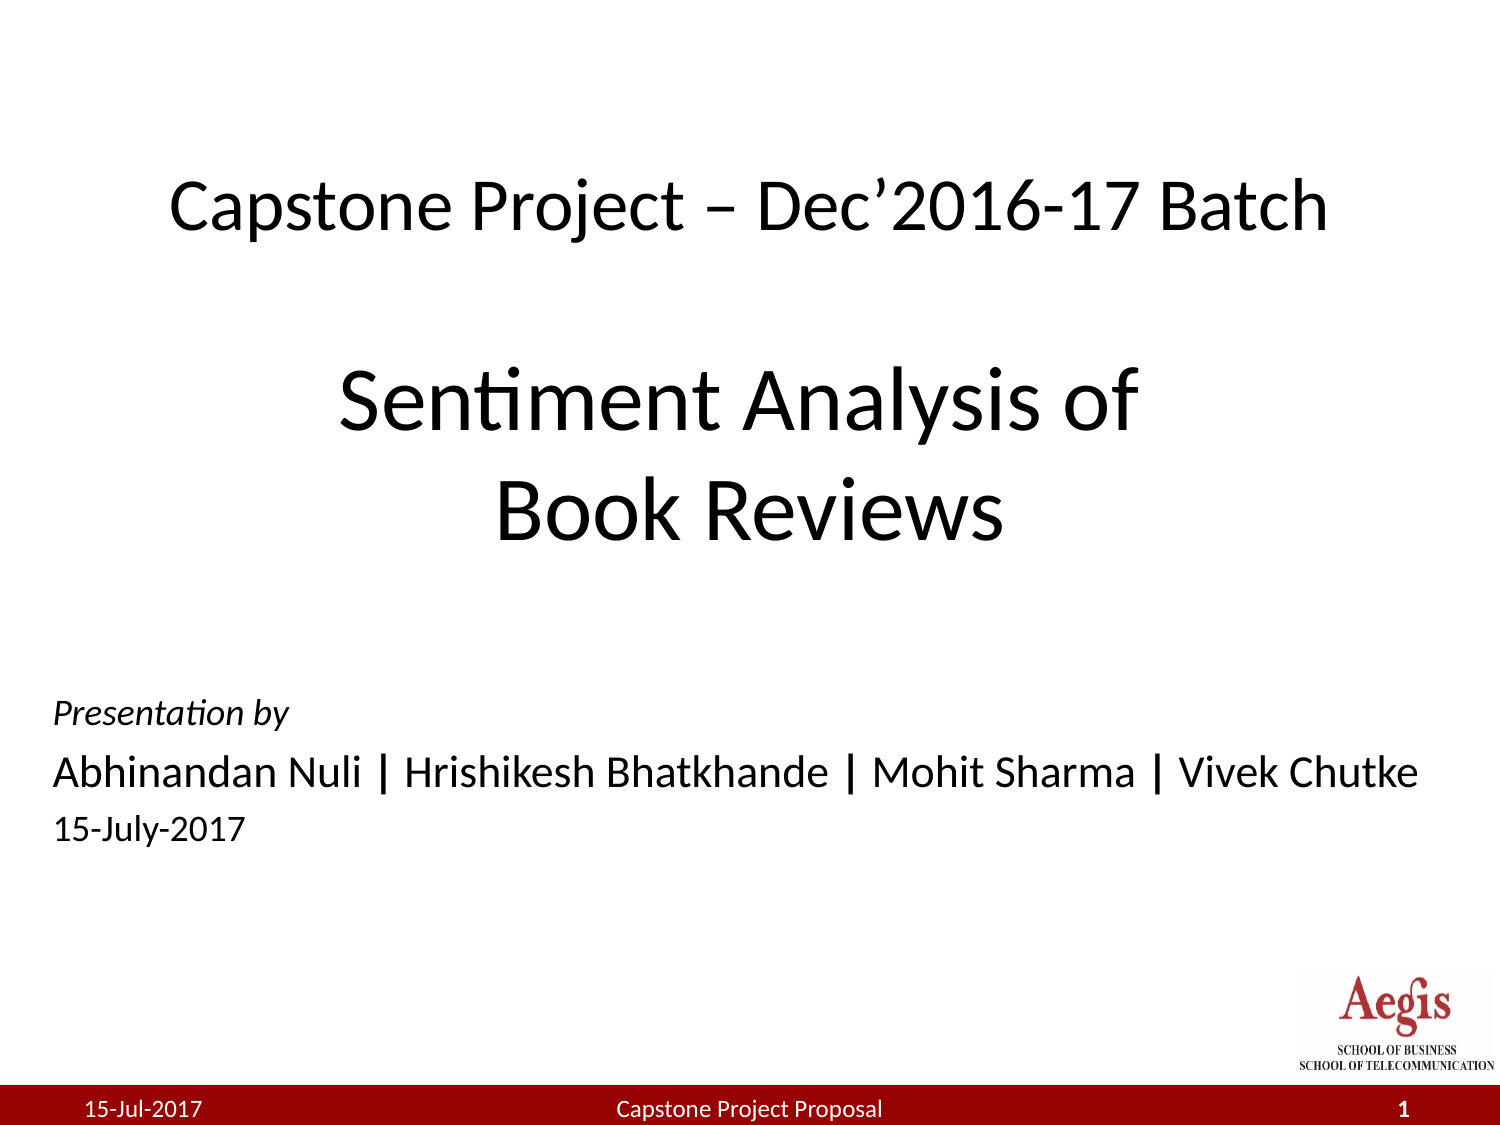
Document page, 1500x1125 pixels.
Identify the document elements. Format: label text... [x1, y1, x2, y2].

picture [1299, 969, 1494, 1070]
slide_number 1 [1074, 1077, 1425, 1125]
subtitle Presentation by Abhinandan Nuli | Hrishikesh Bhatkhande | Mohit Sharma | Vivek Chutke 15-July-2017 [37, 680, 1463, 906]
title Capstone Project – Dec’2016-17 Batch [81, 125, 1419, 275]
footer Capstone Project Proposal [474, 1077, 1025, 1125]
slide_number 15-Jul-2017 [69, 1077, 419, 1125]
text_box Sentiment Analysis of Book Reviews [112, 337, 1388, 560]
